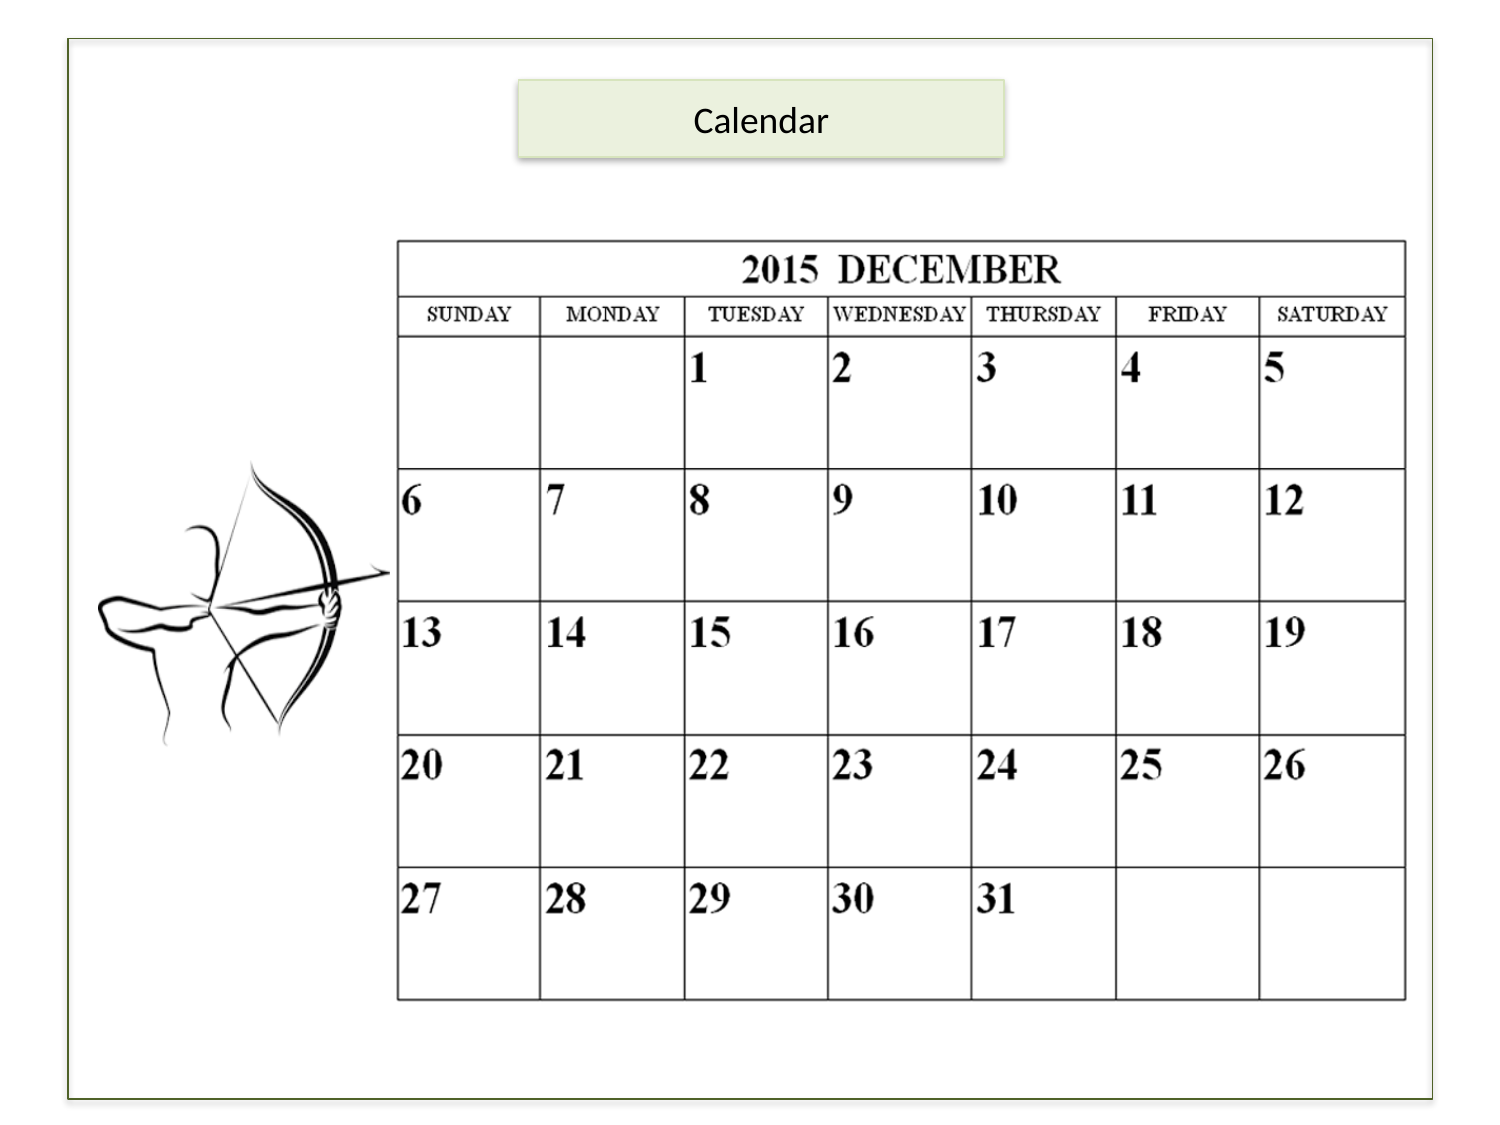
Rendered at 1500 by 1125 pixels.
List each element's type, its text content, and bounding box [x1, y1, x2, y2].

text_box Calendar [518, 79, 1005, 158]
picture [98, 234, 1413, 1007]
text_box [67, 38, 1433, 1100]
